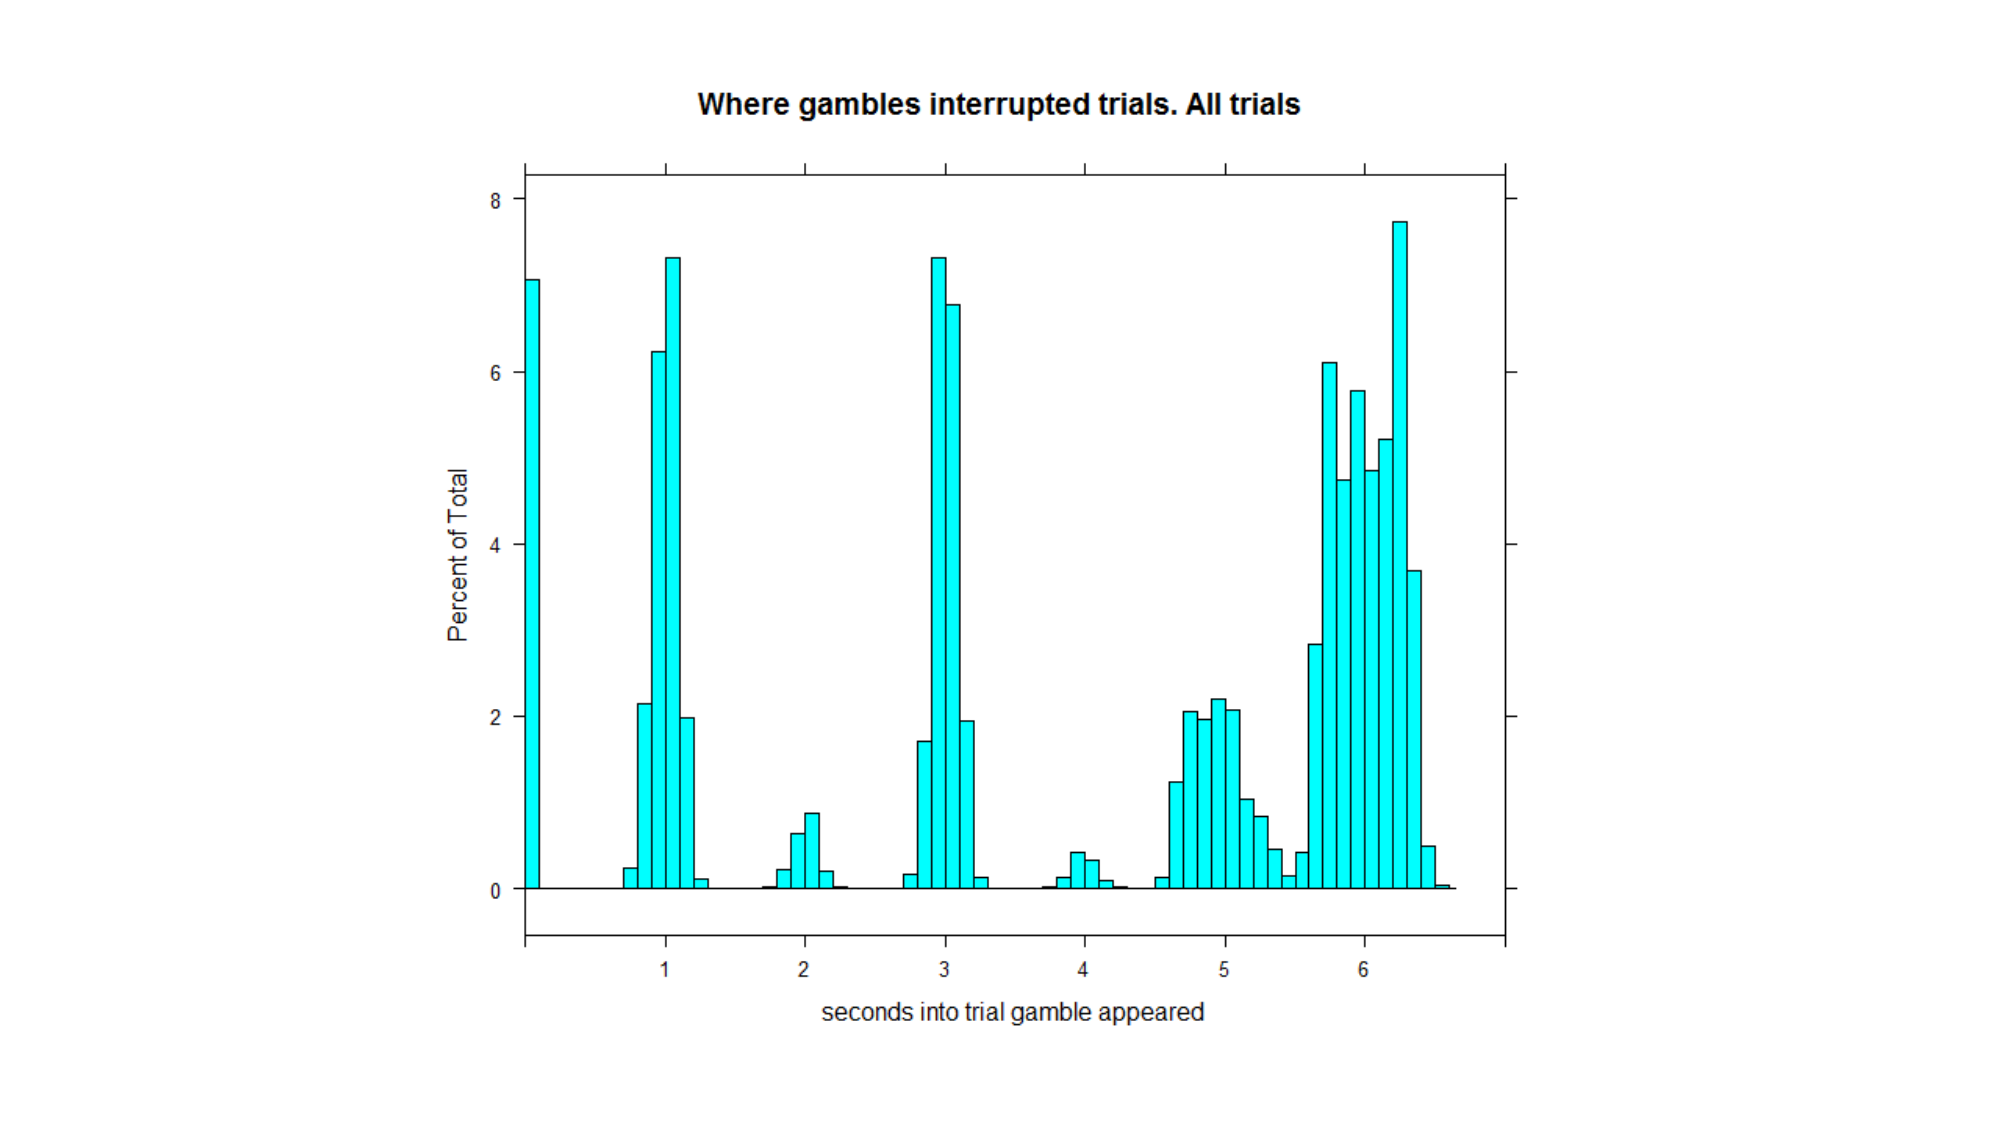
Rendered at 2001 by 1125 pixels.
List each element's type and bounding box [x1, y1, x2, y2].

picture [434, 79, 1566, 1046]
